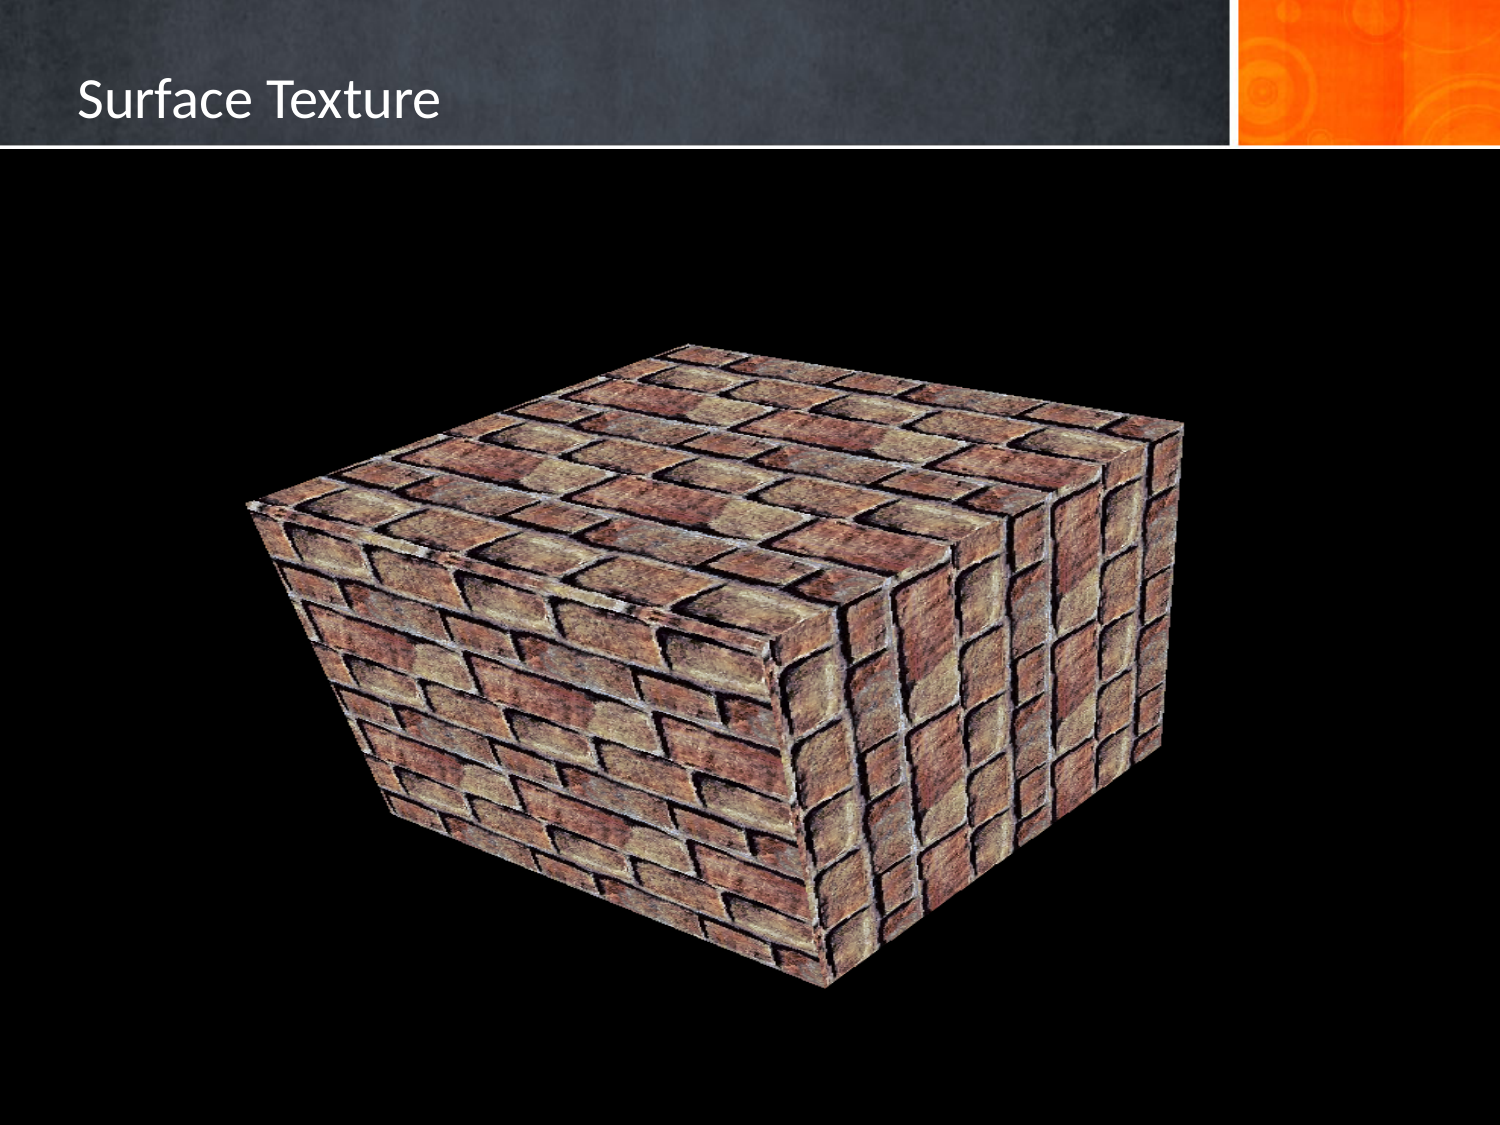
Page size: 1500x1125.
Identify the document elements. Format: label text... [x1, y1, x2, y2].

title Surface Texture [62, 0, 1222, 138]
picture [0, 0, 1500, 1125]
